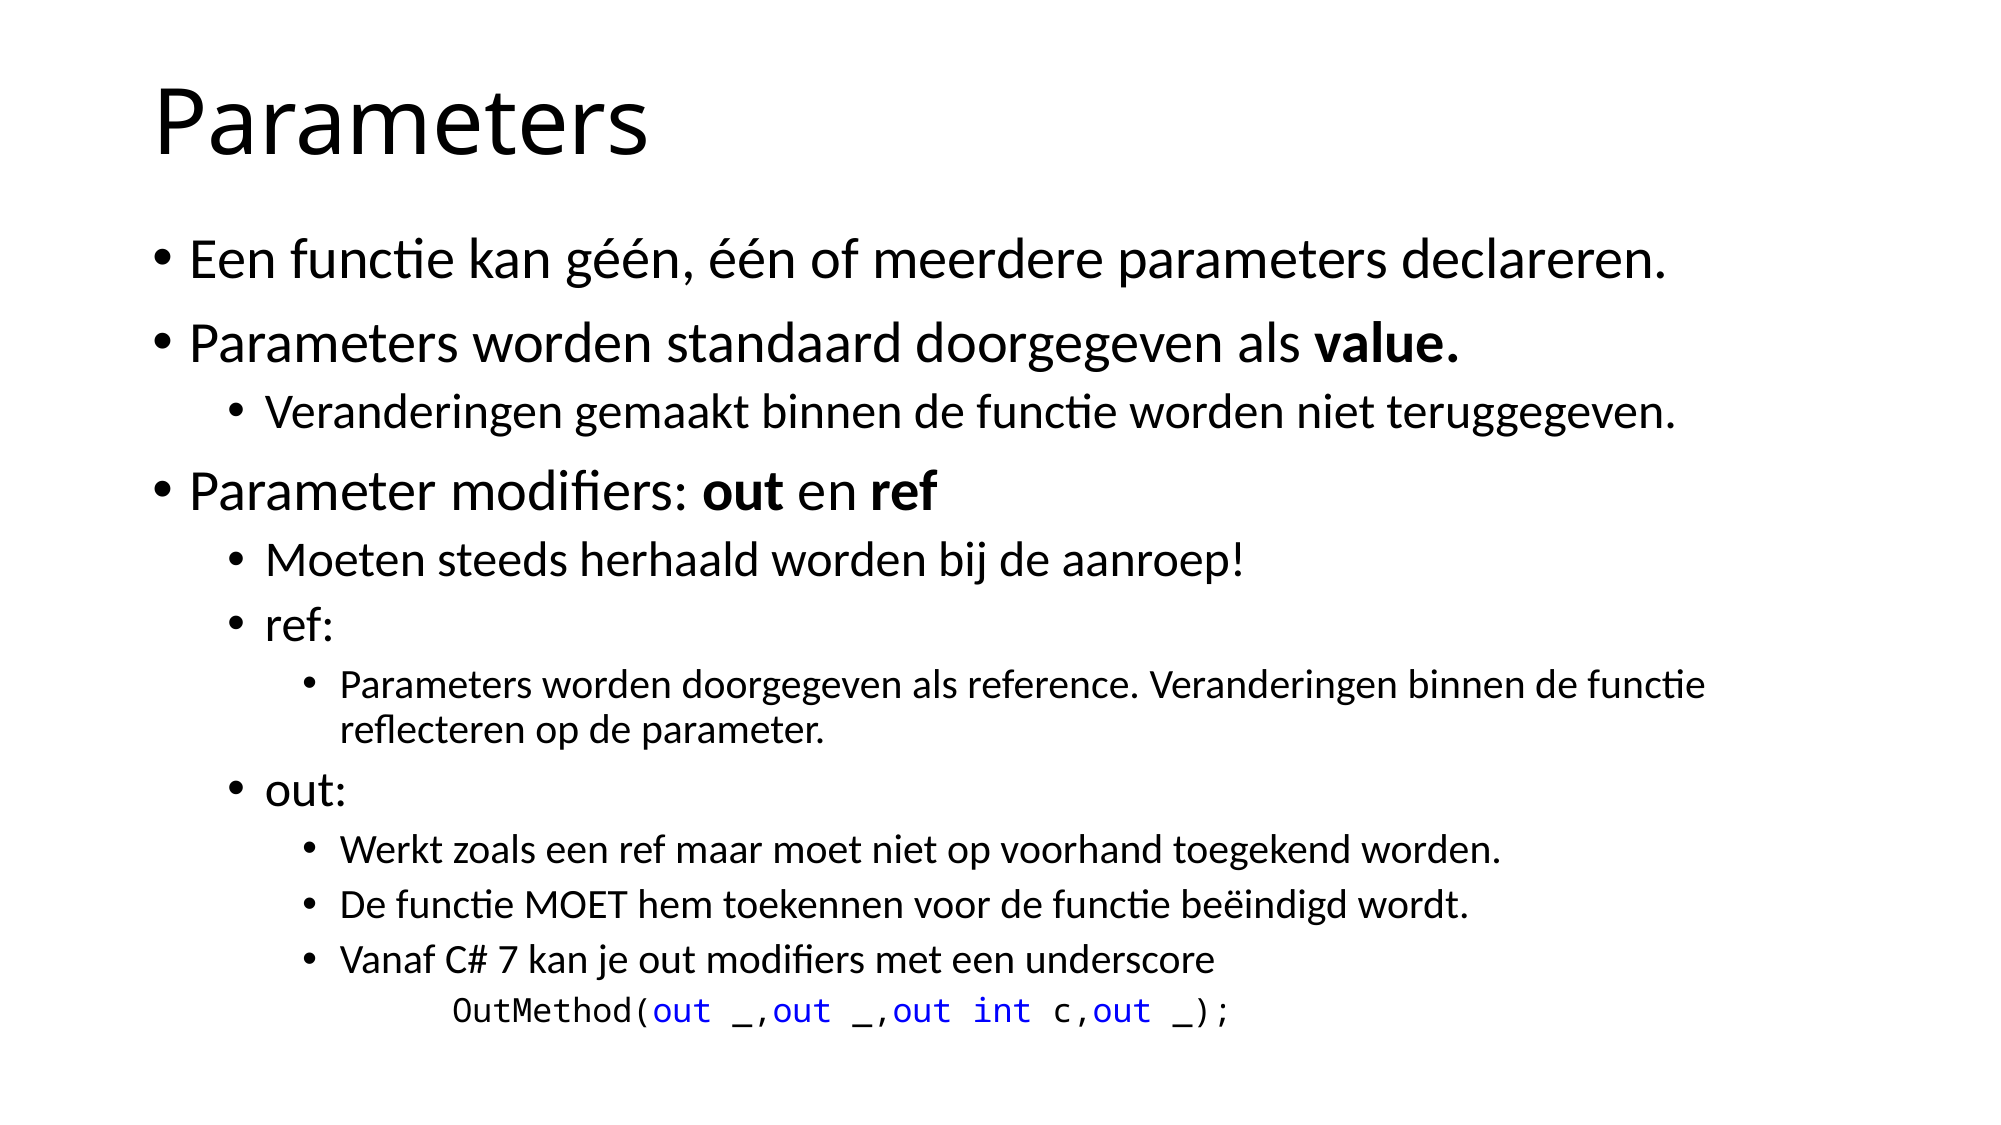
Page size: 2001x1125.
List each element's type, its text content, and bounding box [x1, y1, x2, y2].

list Een functie kan géén, één of meerdere parameters declareren. Parameters worden standaard doorgegeven als value. Veranderingen gemaakt binnen de functie worden niet teruggegeven. Parameter modifiers: out en ref Moeten steeds herhaald worden bij de aanroep! ref: Parameters worden doorgegeven als reference. Veranderingen binnen de functie reflecteren op de parameter. out: Werkt zoals een ref maar moet niet op voorhand toegekend worden. De functie MOET hem toekennen voor de functie beëindigd wordt. Vanaf C# 7 kan je out modifiers met een underscore OutMethod(out _,out _,out int c,out _); [137, 220, 1863, 1066]
title Parameters [137, 59, 1863, 191]
